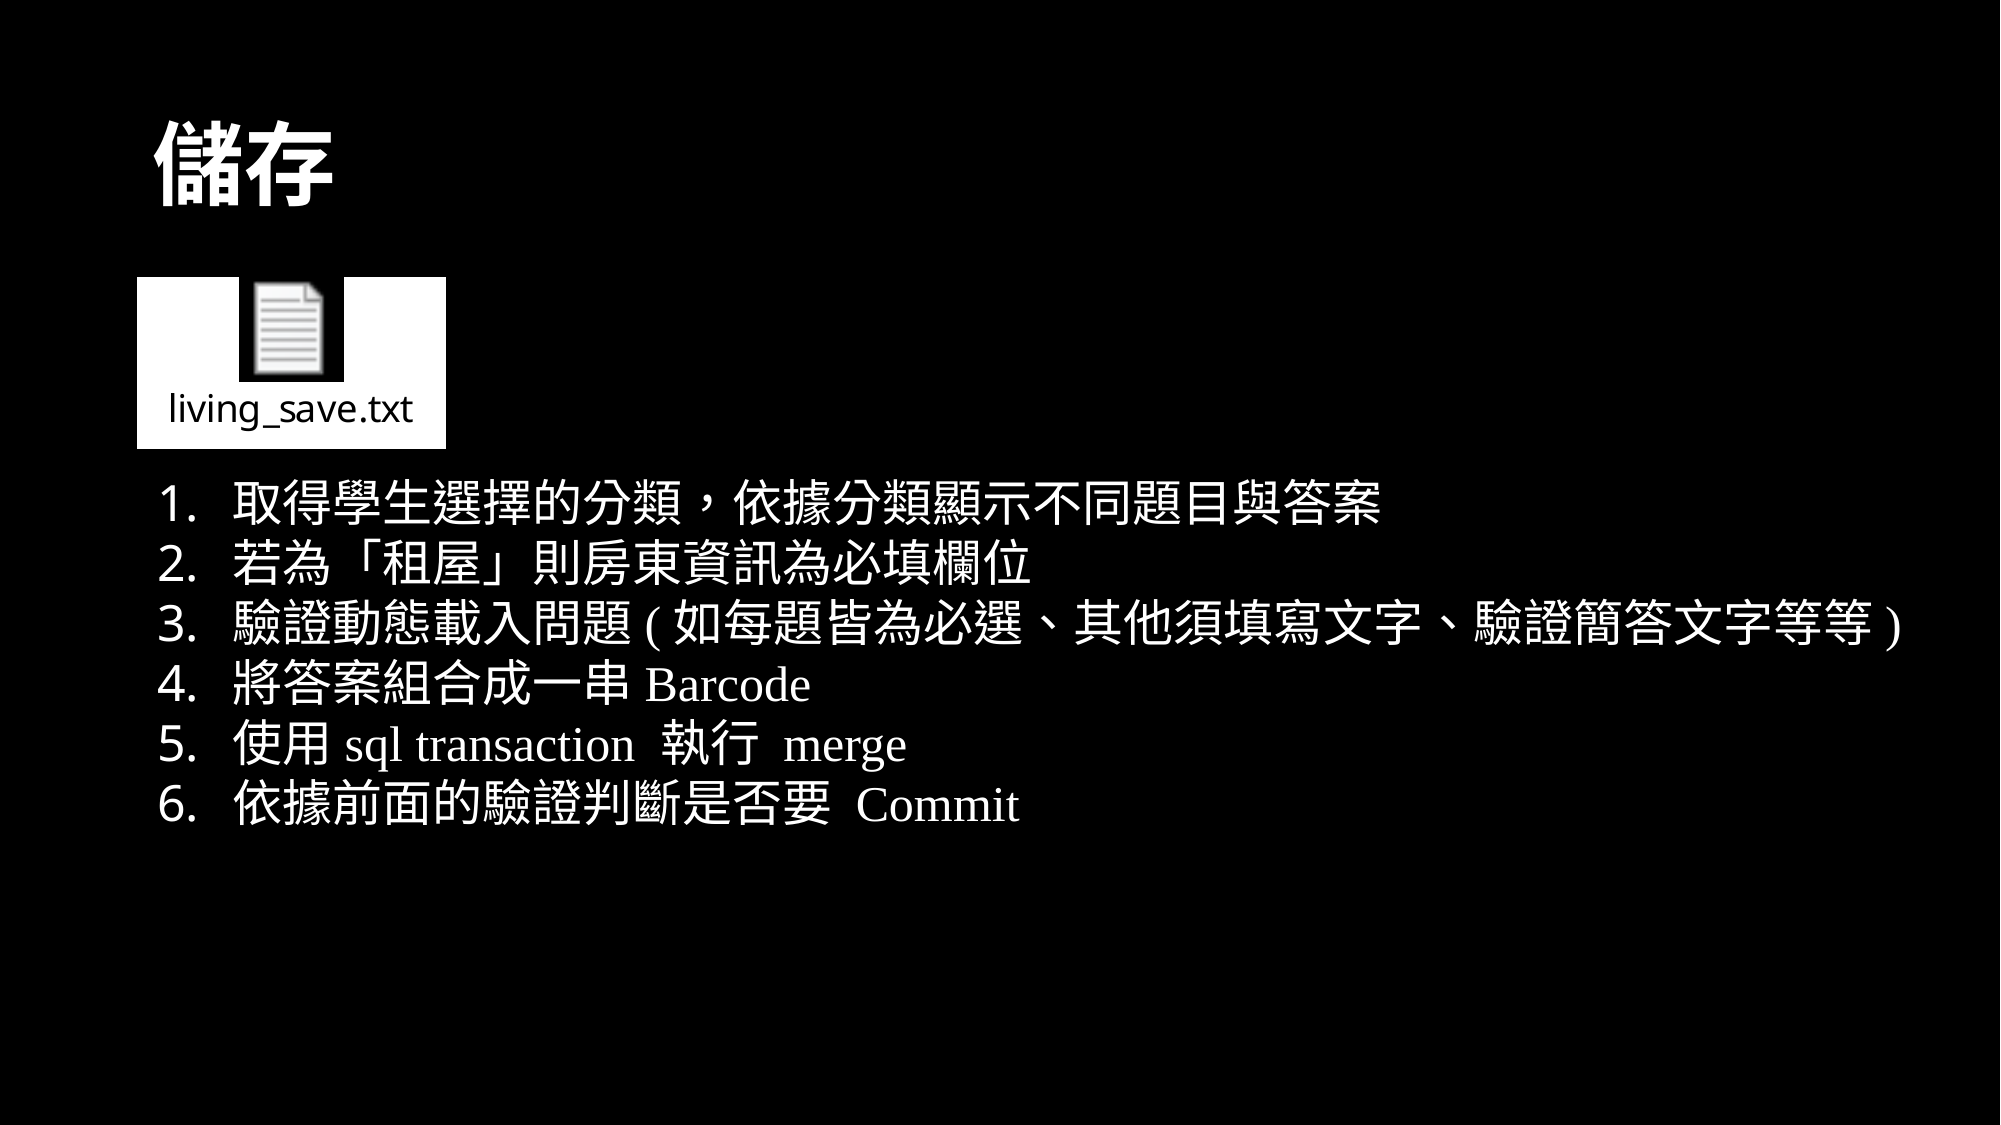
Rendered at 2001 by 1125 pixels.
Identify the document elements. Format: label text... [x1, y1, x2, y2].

text_box 取得學生選擇的分類，依據分類顯示不同題目與答案 若為「租屋」則房東資訊為必填欄位 驗證動態載入問題(如每題皆為必選、其他須填寫文字、驗證簡答文字等等) 將答案組合成一串Barcode 使用sql transaction 執行 merge 依據前面的驗證判斷是否要 Commit [142, 463, 1930, 839]
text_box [137, 277, 446, 449]
title 儲存 [137, 59, 552, 278]
